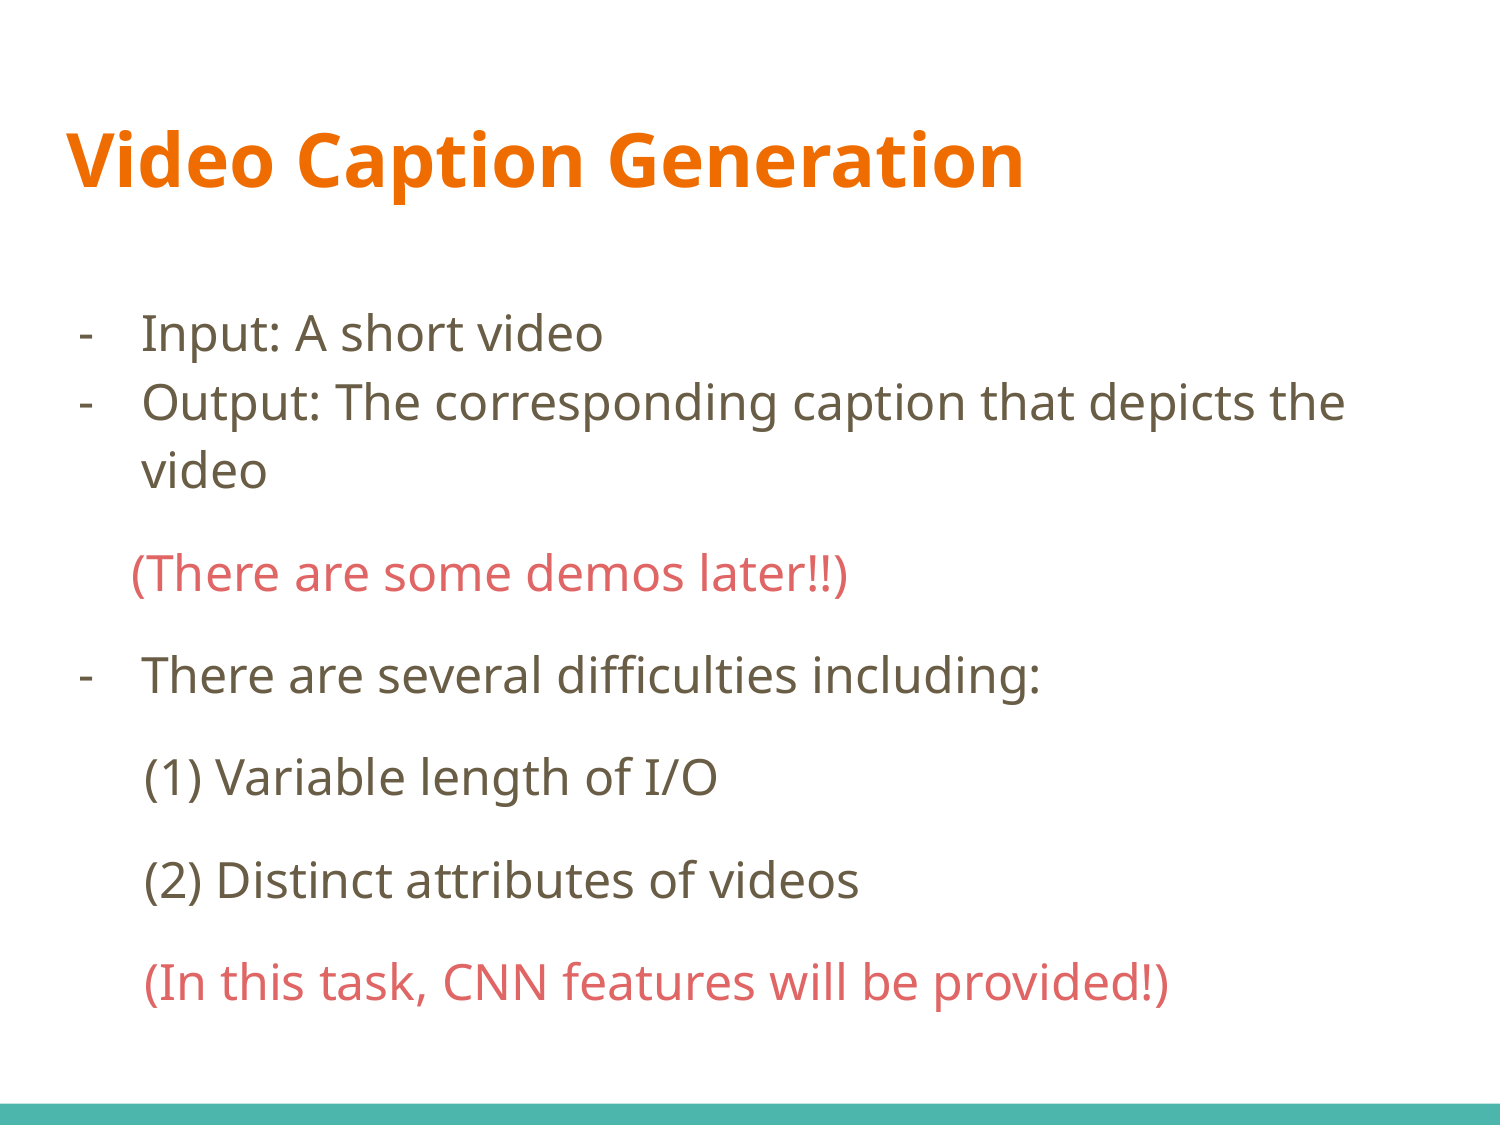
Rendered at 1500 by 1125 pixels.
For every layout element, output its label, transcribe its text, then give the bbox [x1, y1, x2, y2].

list Input: A short video Output: The corresponding caption that depicts the video (There are some demos later!!) There are several difficulties including: (1) Variable length of I/O (2) Distinct attributes of videos (In this task, CNN features will be provided!) [51, 276, 1449, 1000]
title Video Caption Generation [51, 97, 1449, 252]
